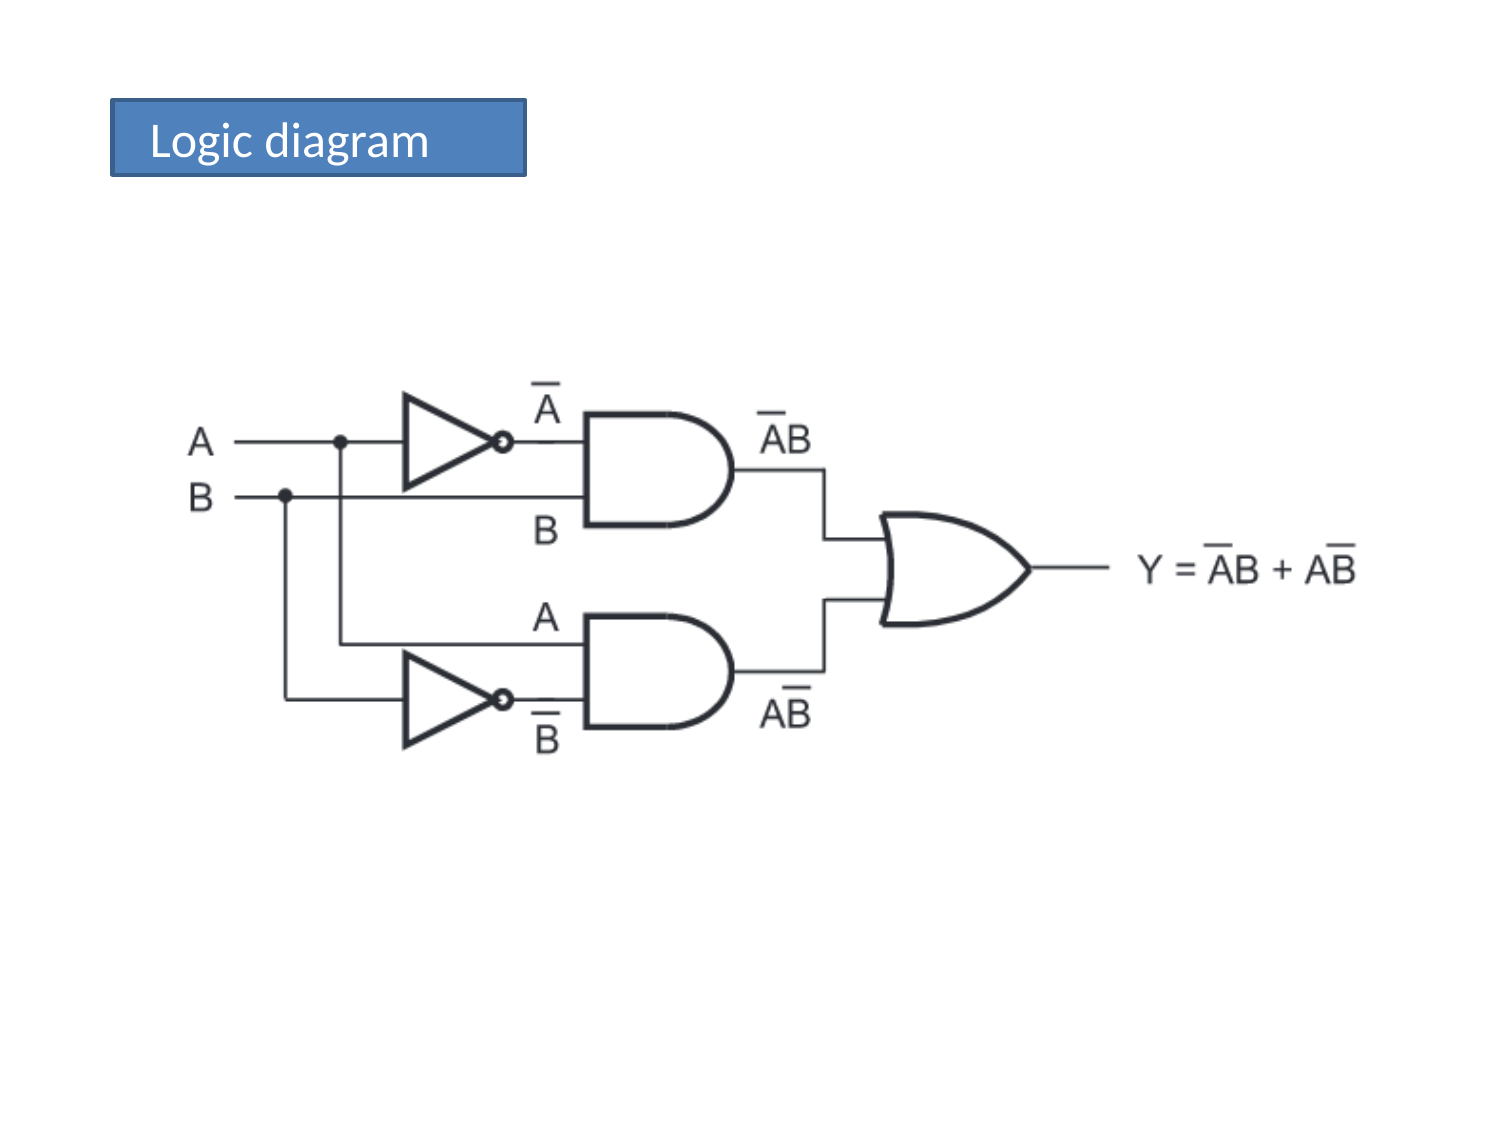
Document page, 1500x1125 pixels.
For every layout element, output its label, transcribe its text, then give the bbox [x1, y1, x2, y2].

text_box Logic diagram [110, 98, 527, 177]
picture [174, 374, 1369, 763]
